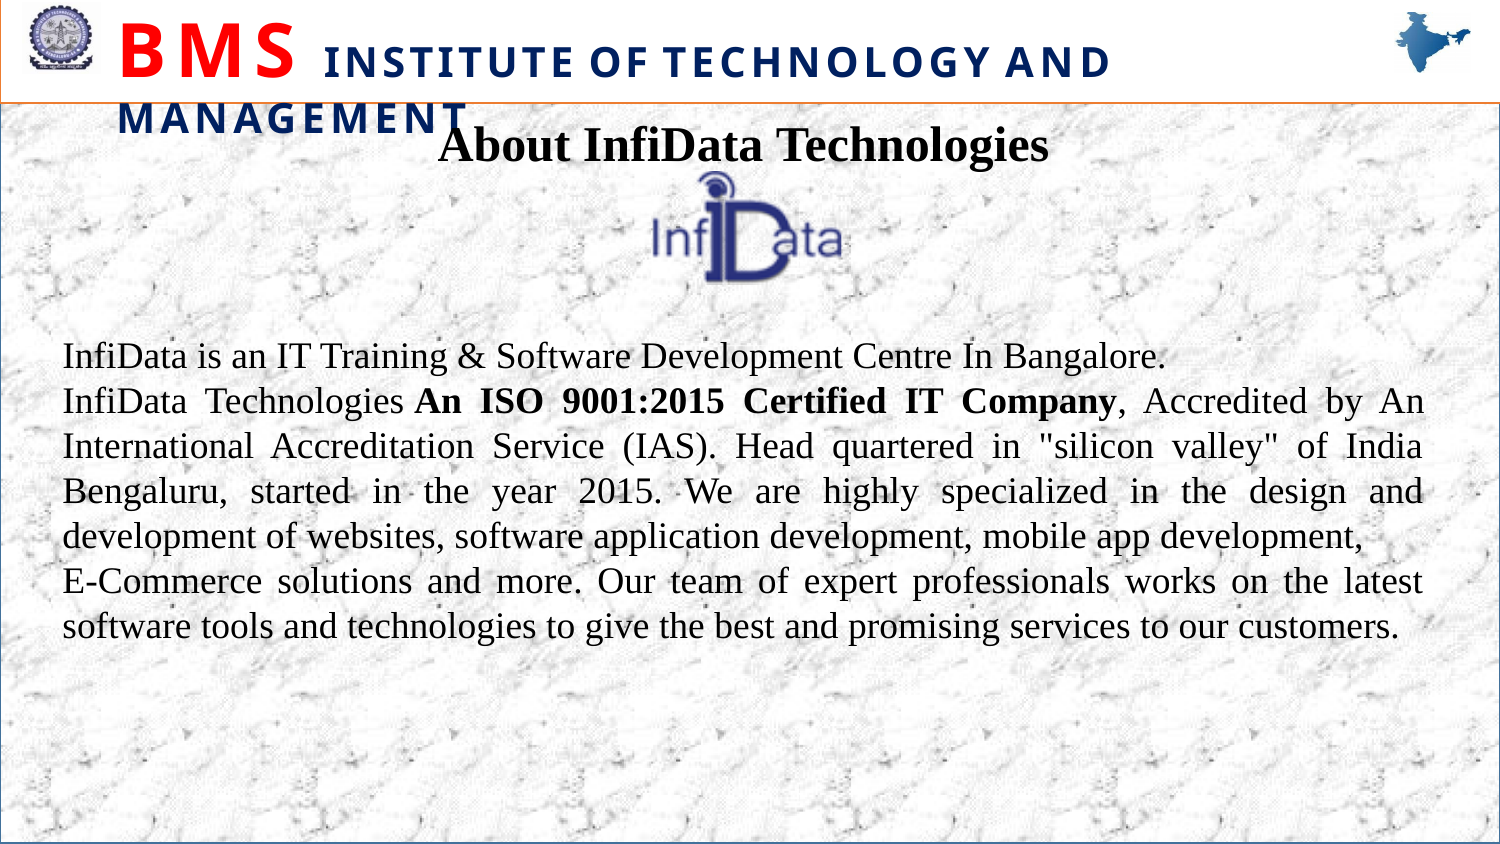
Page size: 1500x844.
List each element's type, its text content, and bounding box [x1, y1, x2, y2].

picture [630, 171, 869, 285]
picture [1394, 12, 1471, 74]
title BMS INSTITUTE OF TECHNOLOGY AND MANAGEMENT [113, 0, 1385, 109]
picture [22, 1, 101, 74]
picture [1, 104, 1499, 842]
text_box About InfiData Technologies InfiData is an IT Training & Software Development Centre In Bangalore. InfiData Technologies An ISO 9001:2015 Certified IT Company, Accredited by An International Accreditation Service (IAS). Head quartered in "silicon valley" of India Bengaluru, started in the year 2015. We are highly specialized in the design and development of websites, software application development, mobile app development, E-Commerce solutions and more. Our team of expert professionals works on the latest software tools and technologies to give the best and promising services to our customers. [62, 109, 1425, 726]
